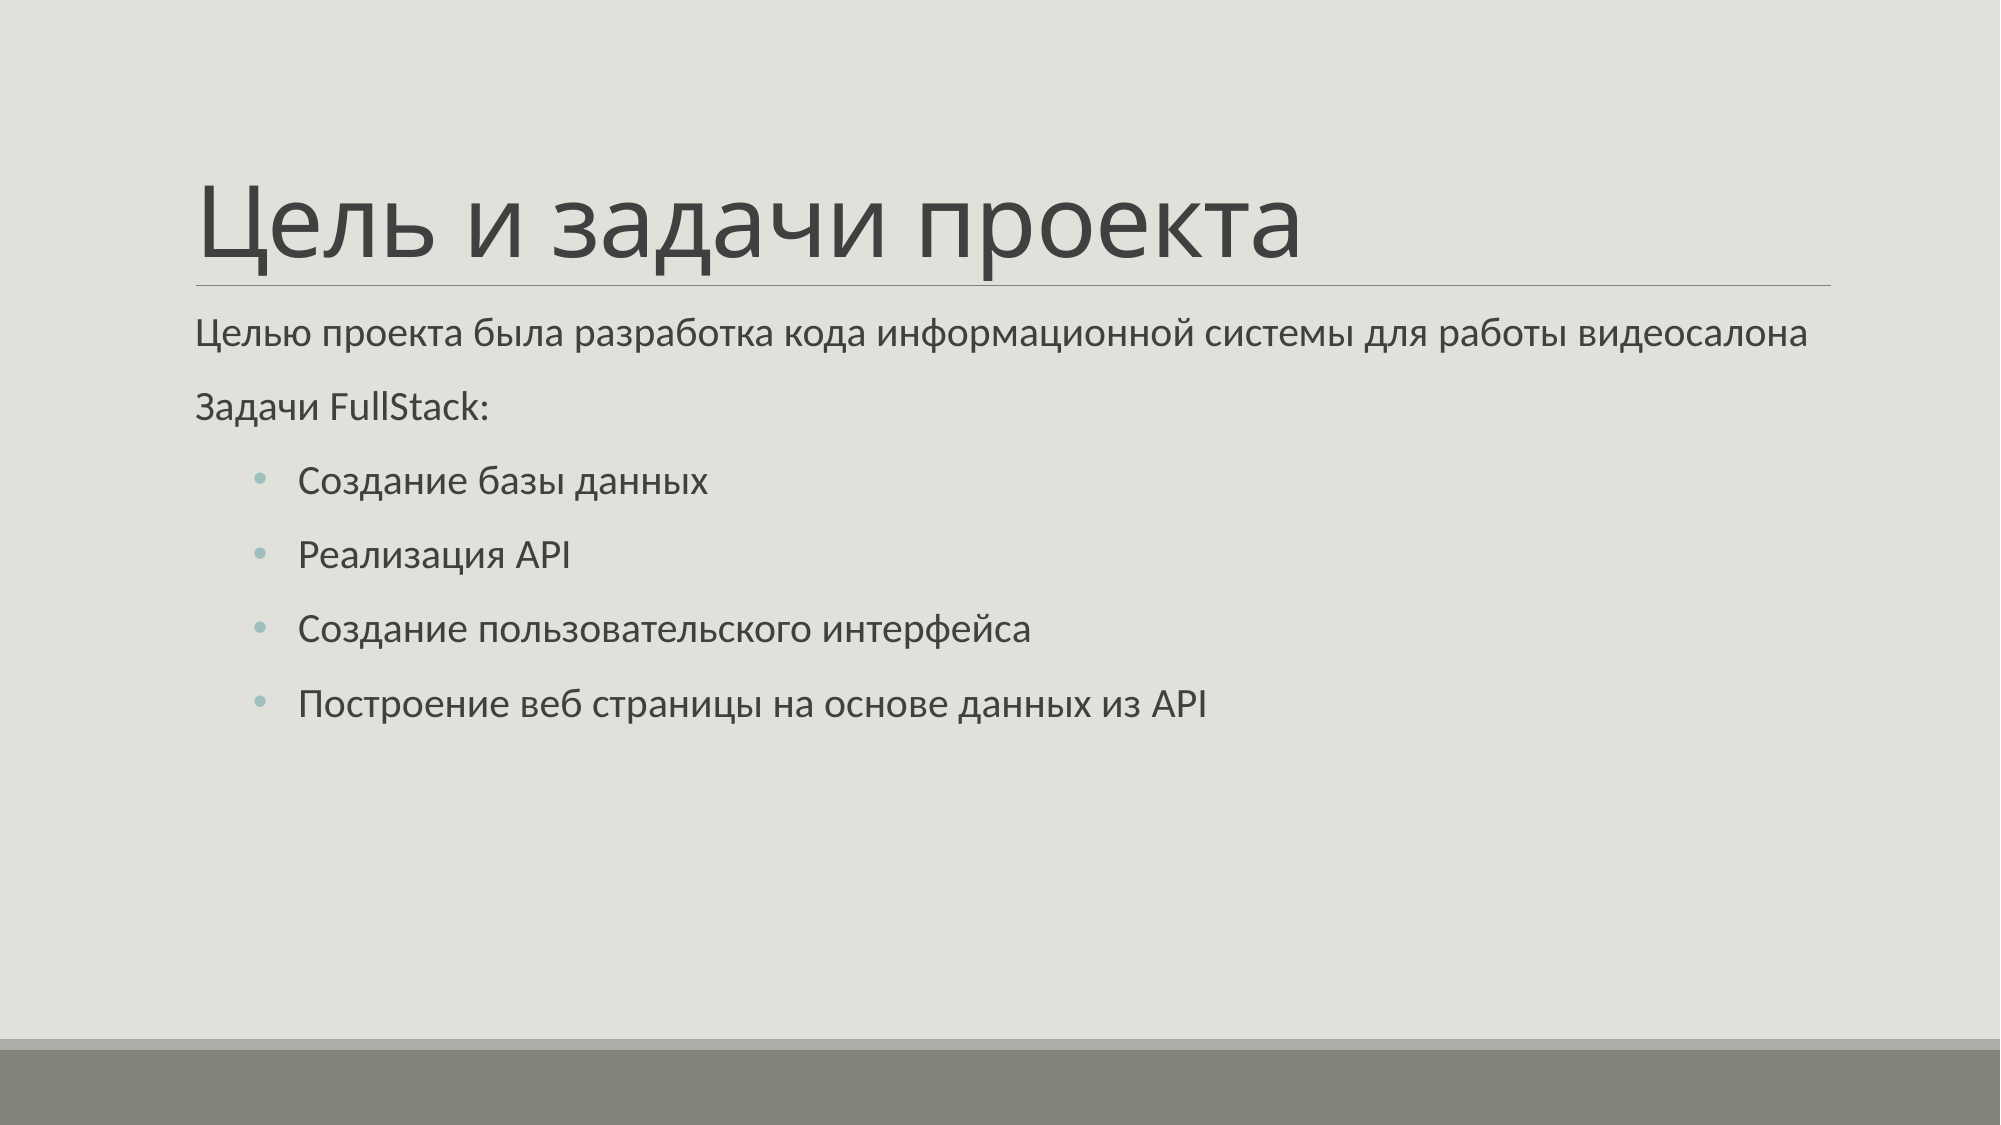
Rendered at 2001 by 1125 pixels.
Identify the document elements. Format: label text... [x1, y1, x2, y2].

list Целью проекта была разработка кода информационной системы для работы видеосалона Задачи FullStack: Создание базы данных Реализация API Создание пользовательского интерфейса Построение веб страницы на основе данных из API [180, 302, 1830, 963]
title Цель и задачи проекта [180, 47, 1830, 285]
